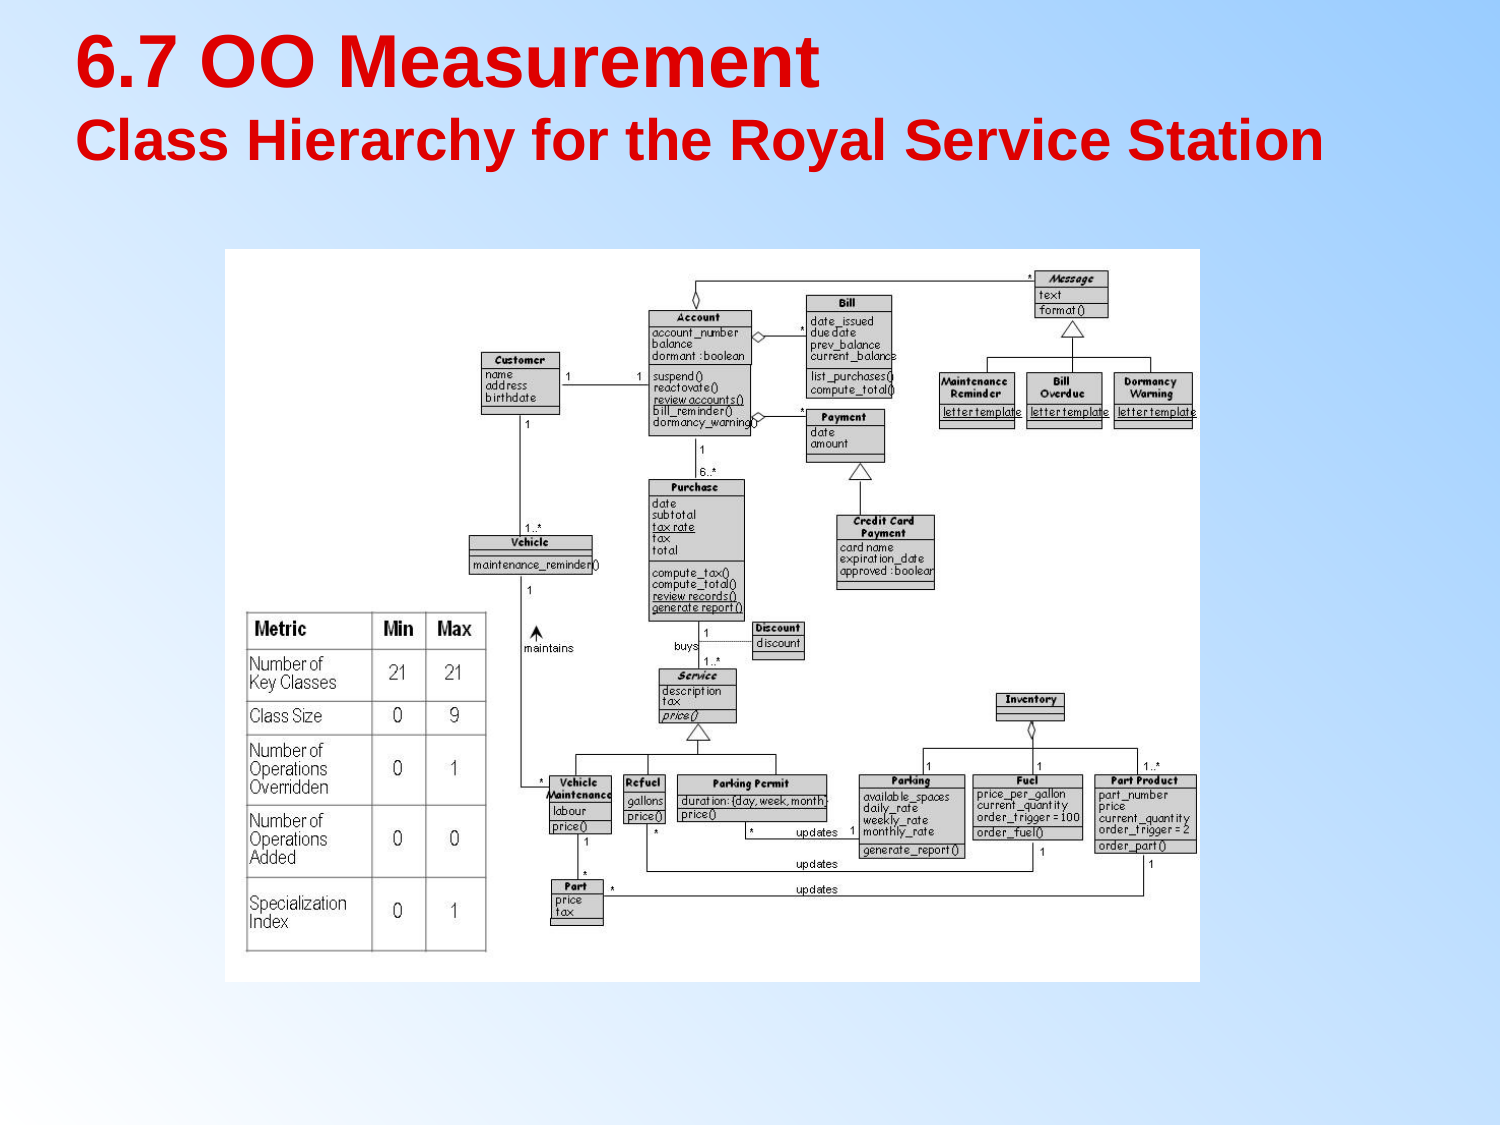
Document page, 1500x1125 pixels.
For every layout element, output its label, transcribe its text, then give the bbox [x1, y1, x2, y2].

picture [224, 249, 1201, 982]
text_box [75, 237, 1423, 1003]
title 6.7 OO Measurement Class Hierarchy for the Royal Service Station [74, 0, 1500, 186]
